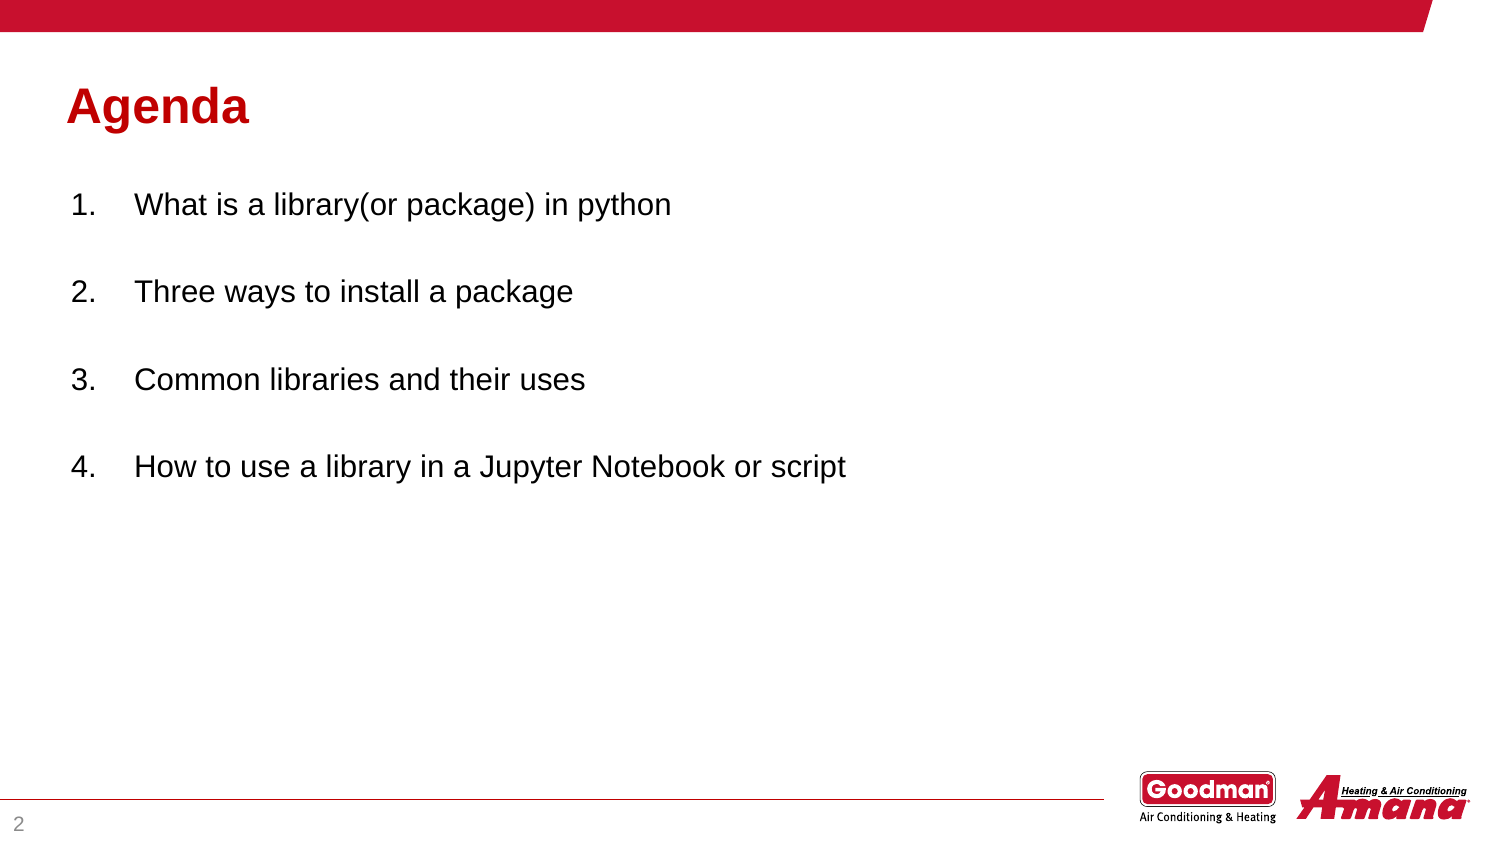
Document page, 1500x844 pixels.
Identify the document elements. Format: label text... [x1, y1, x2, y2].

slide_number 2 [0, 800, 338, 844]
list What is a library(or package) in python Three ways to install a package Common libraries and their uses How to use a library in a Jupyter Notebook or script [58, 177, 1430, 758]
title Agenda [53, 57, 1436, 151]
